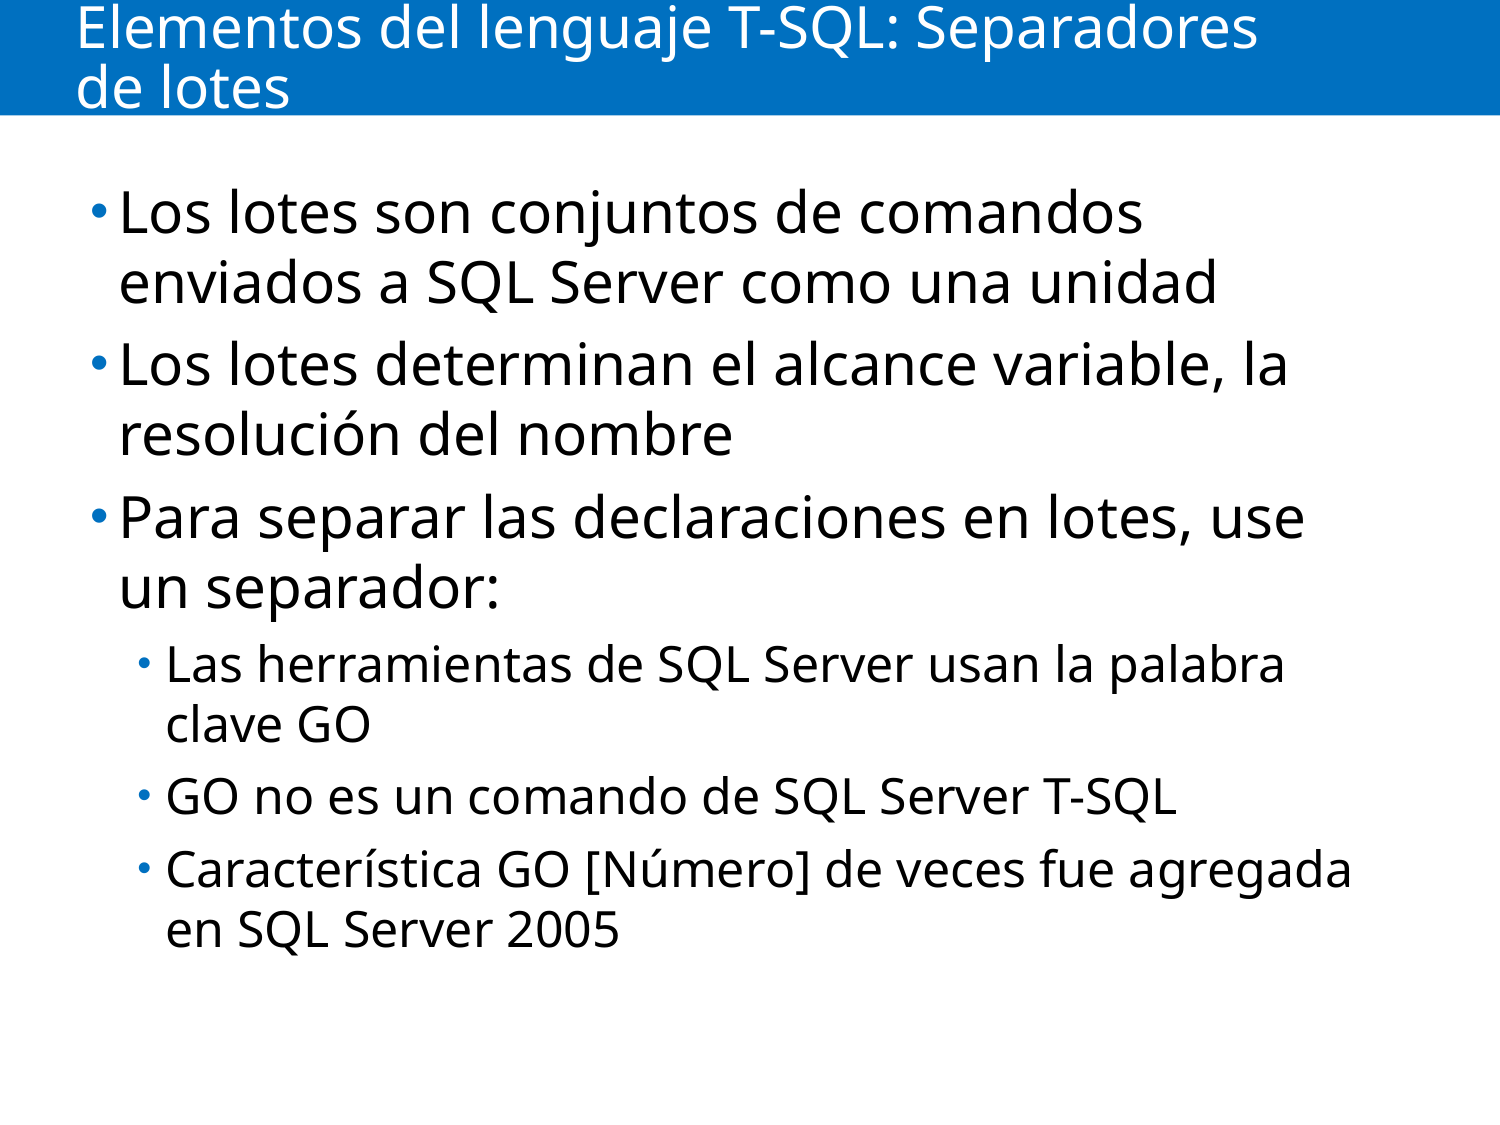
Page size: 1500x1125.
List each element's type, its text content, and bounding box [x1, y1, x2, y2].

title Elementos del lenguaje T-SQL: Separadores de lotes [75, 0, 1351, 122]
text_box Los lotes son conjuntos de comandos enviados a SQL Server como una unidad Los lotes determinan el alcance variable, la resolución del nombre Para separar las declaraciones en lotes, use un separador: Las herramientas de SQL Server usan la palabra clave GO GO no es un comando de SQL Server T-SQL Característica GO [Número] de veces fue agregada en SQL Server 2005 [75, 167, 1408, 1012]
